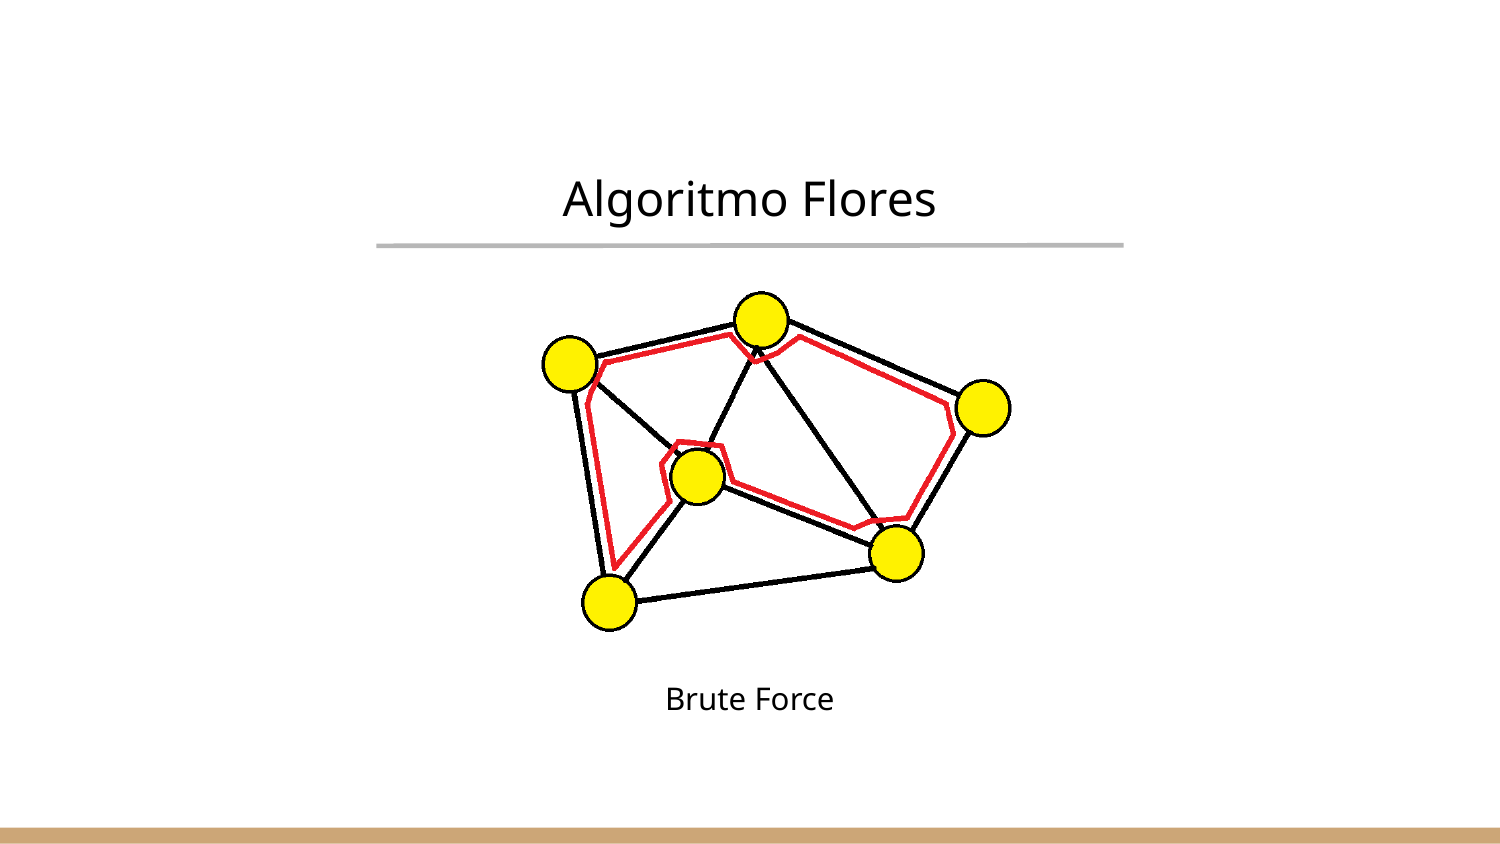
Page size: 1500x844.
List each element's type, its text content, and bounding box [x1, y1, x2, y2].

title Algoritmo Flores [515, 109, 985, 243]
picture [485, 262, 1014, 635]
title Brute Force [636, 651, 863, 735]
